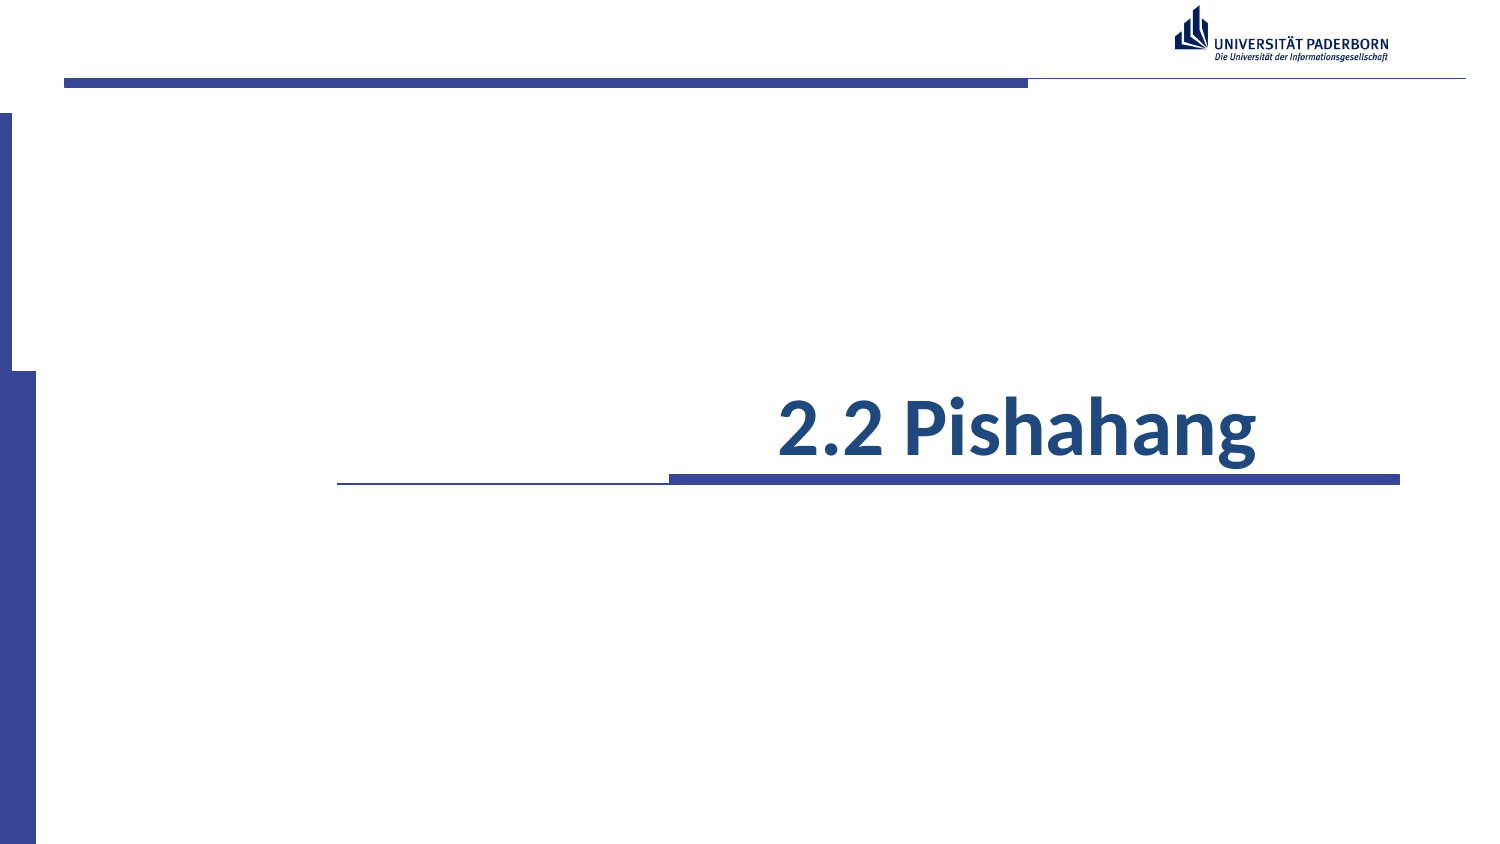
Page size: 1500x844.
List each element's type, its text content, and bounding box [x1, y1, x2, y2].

picture [1175, 5, 1388, 62]
title 2.2 Pishahang [762, 379, 1500, 464]
